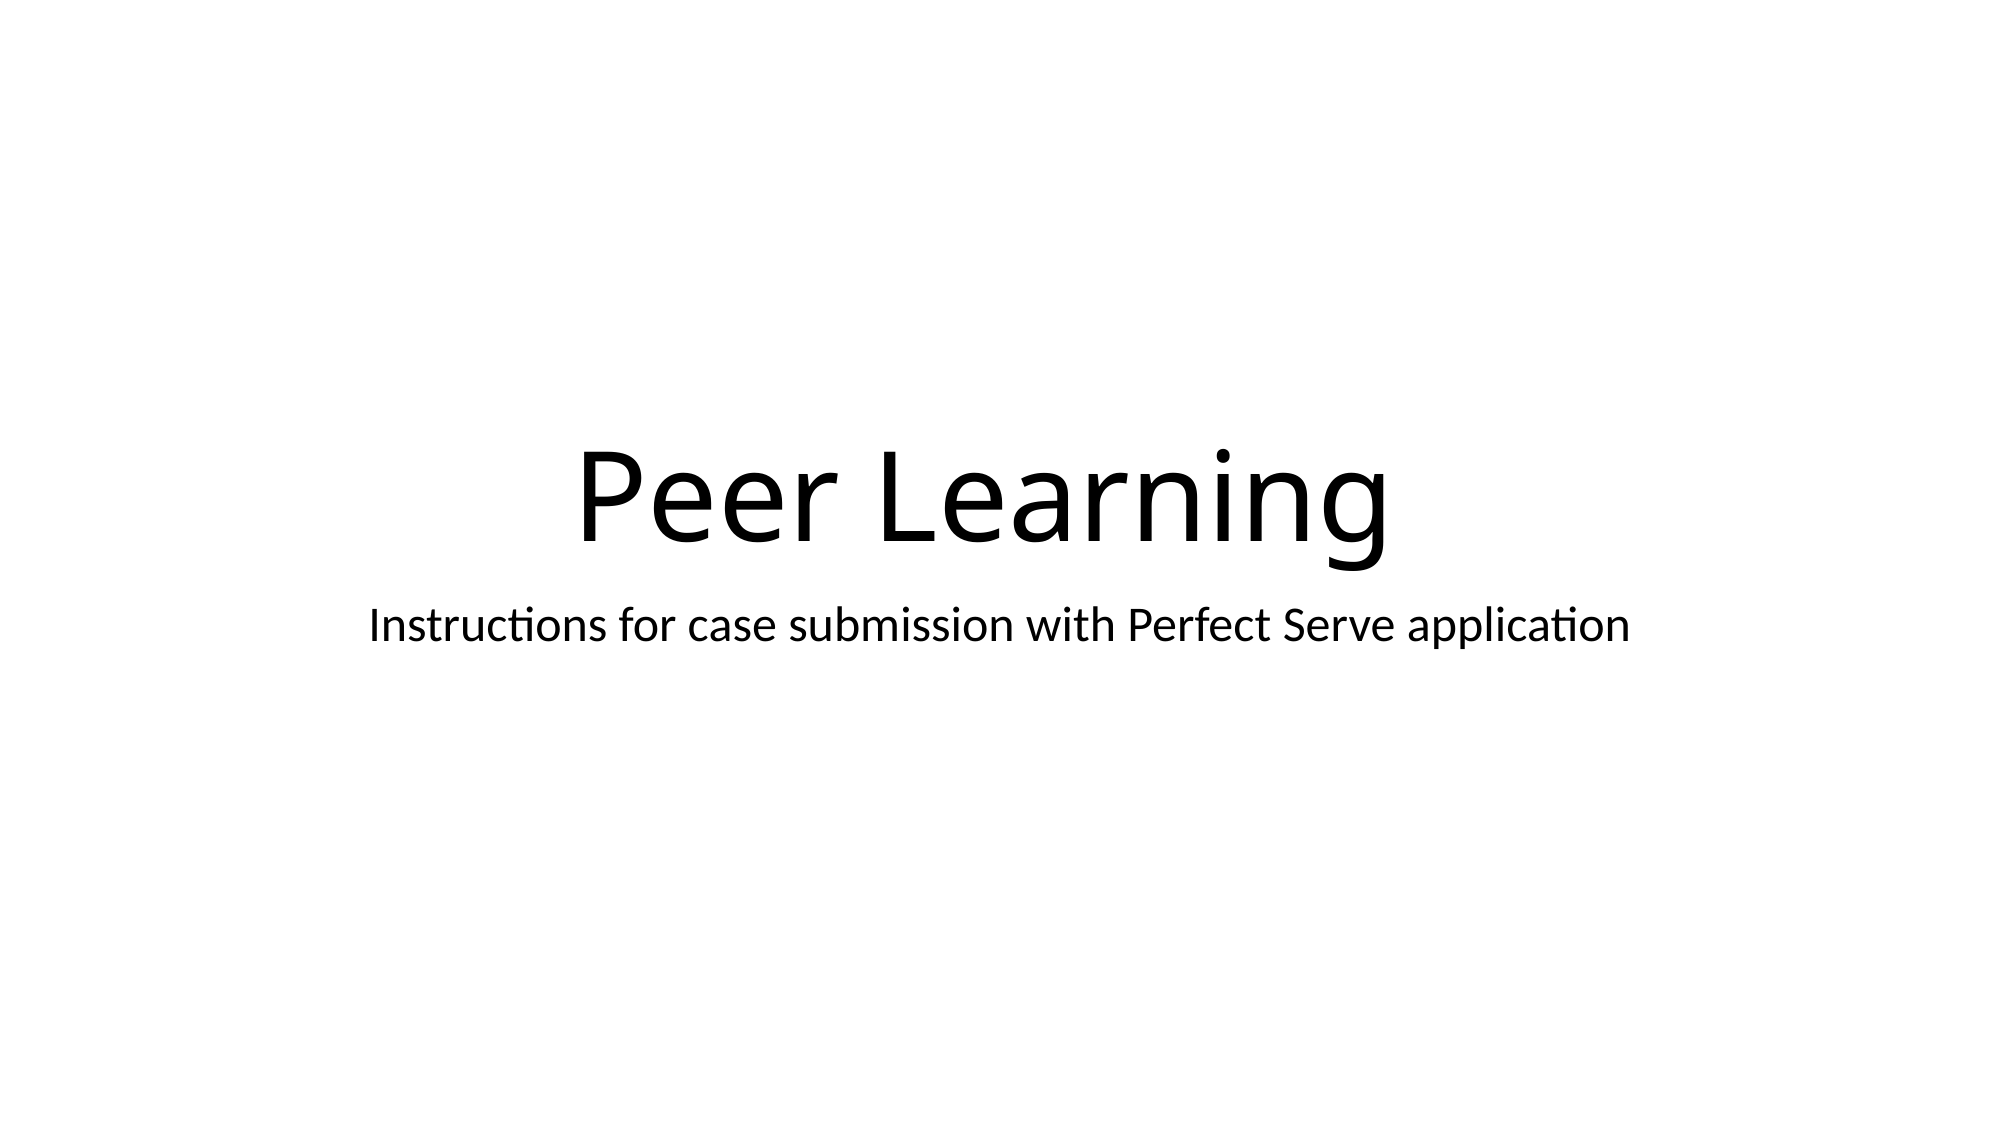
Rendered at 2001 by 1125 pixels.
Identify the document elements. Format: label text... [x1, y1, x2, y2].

title Peer Learning [249, 184, 1750, 576]
subtitle Instructions for case submission with Perfect Serve application [249, 590, 1750, 863]
